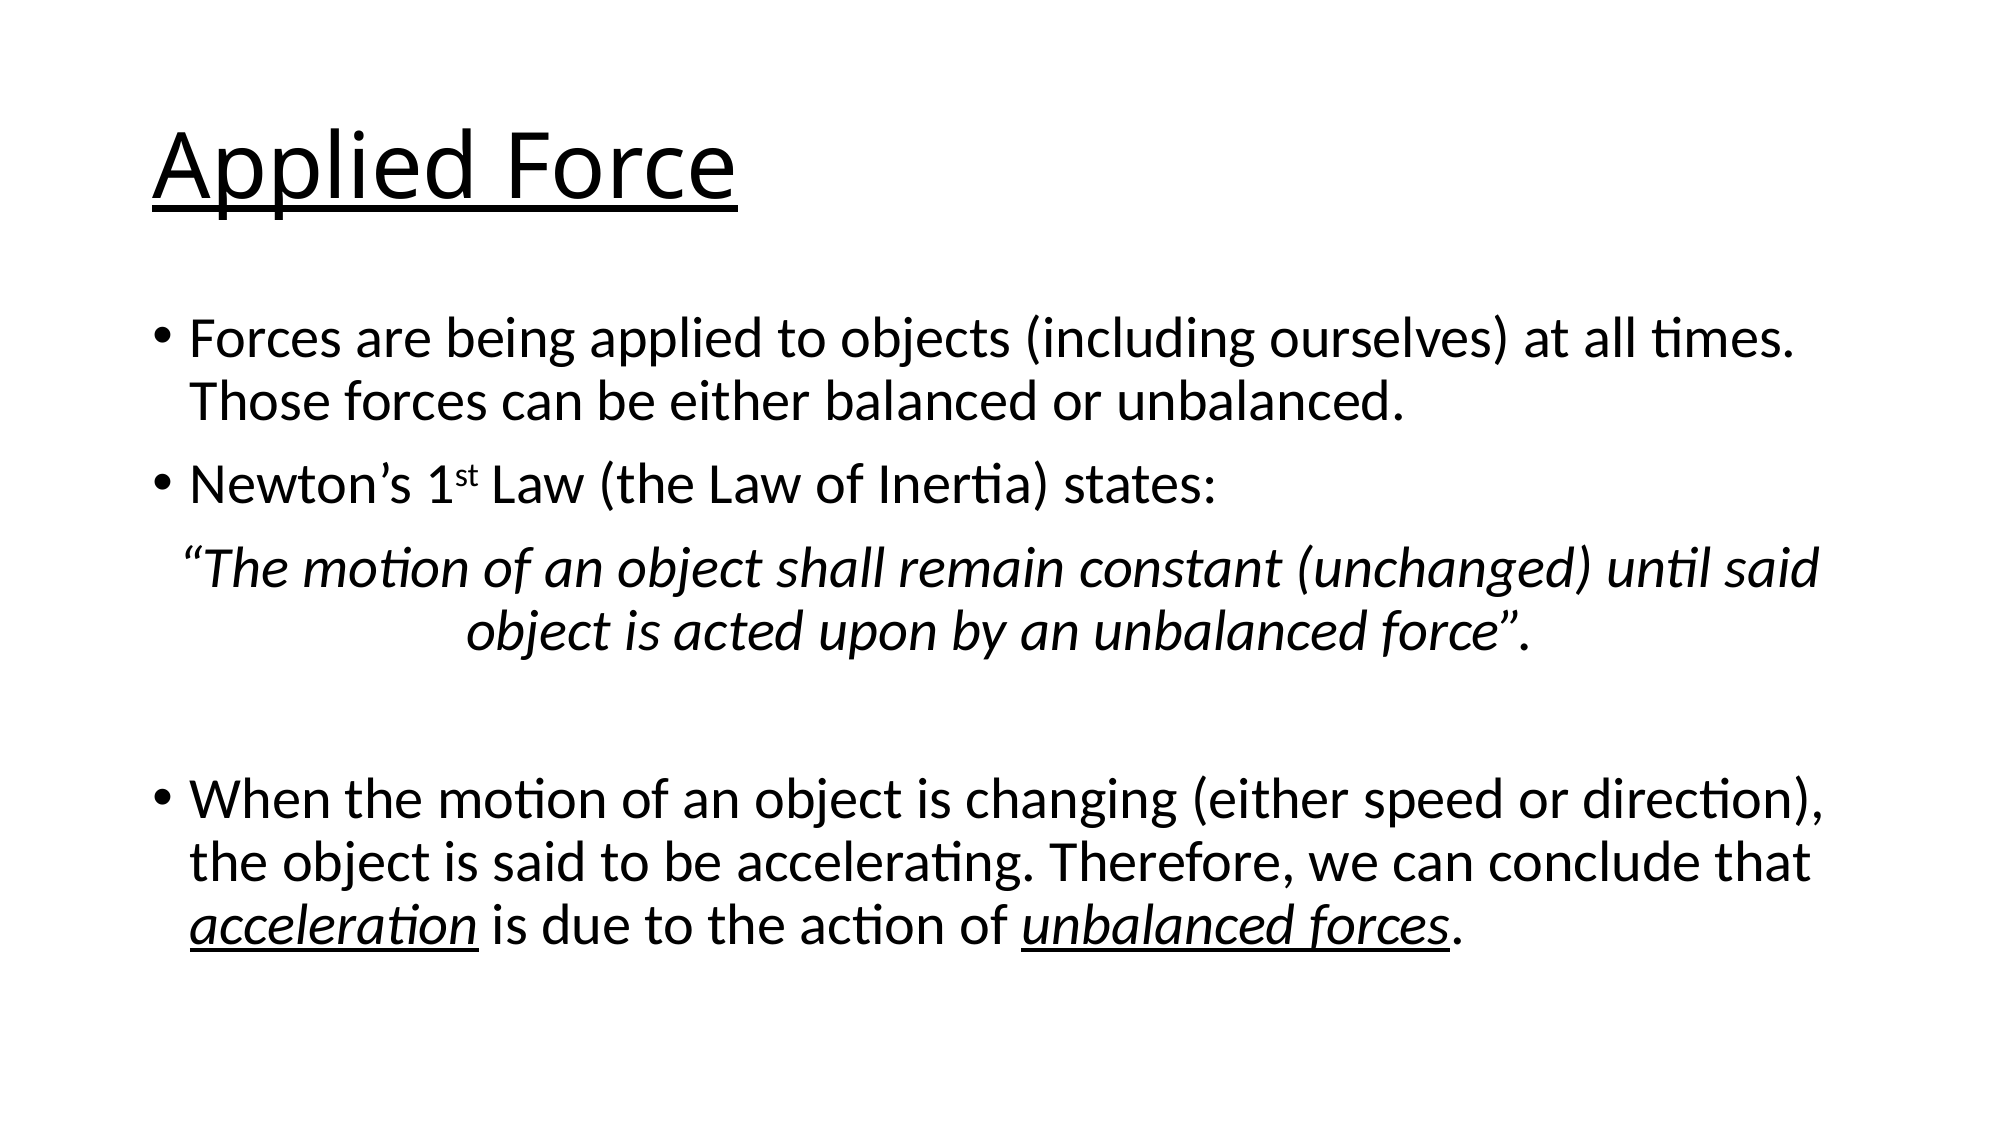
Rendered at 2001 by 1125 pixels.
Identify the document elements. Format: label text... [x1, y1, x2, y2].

title Applied Force [137, 59, 1863, 278]
list Forces are being applied to objects (including ourselves) at all times. Those forces can be either balanced or unbalanced. Newton’s 1st Law (the Law of Inertia) states: “The motion of an object shall remain constant (unchanged) until said object is acted upon by an unbalanced force”. When the motion of an object is changing (either speed or direction), the object is said to be accelerating. Therefore, we can conclude that acceleration is due to the action of unbalanced forces. [137, 299, 1863, 1014]
